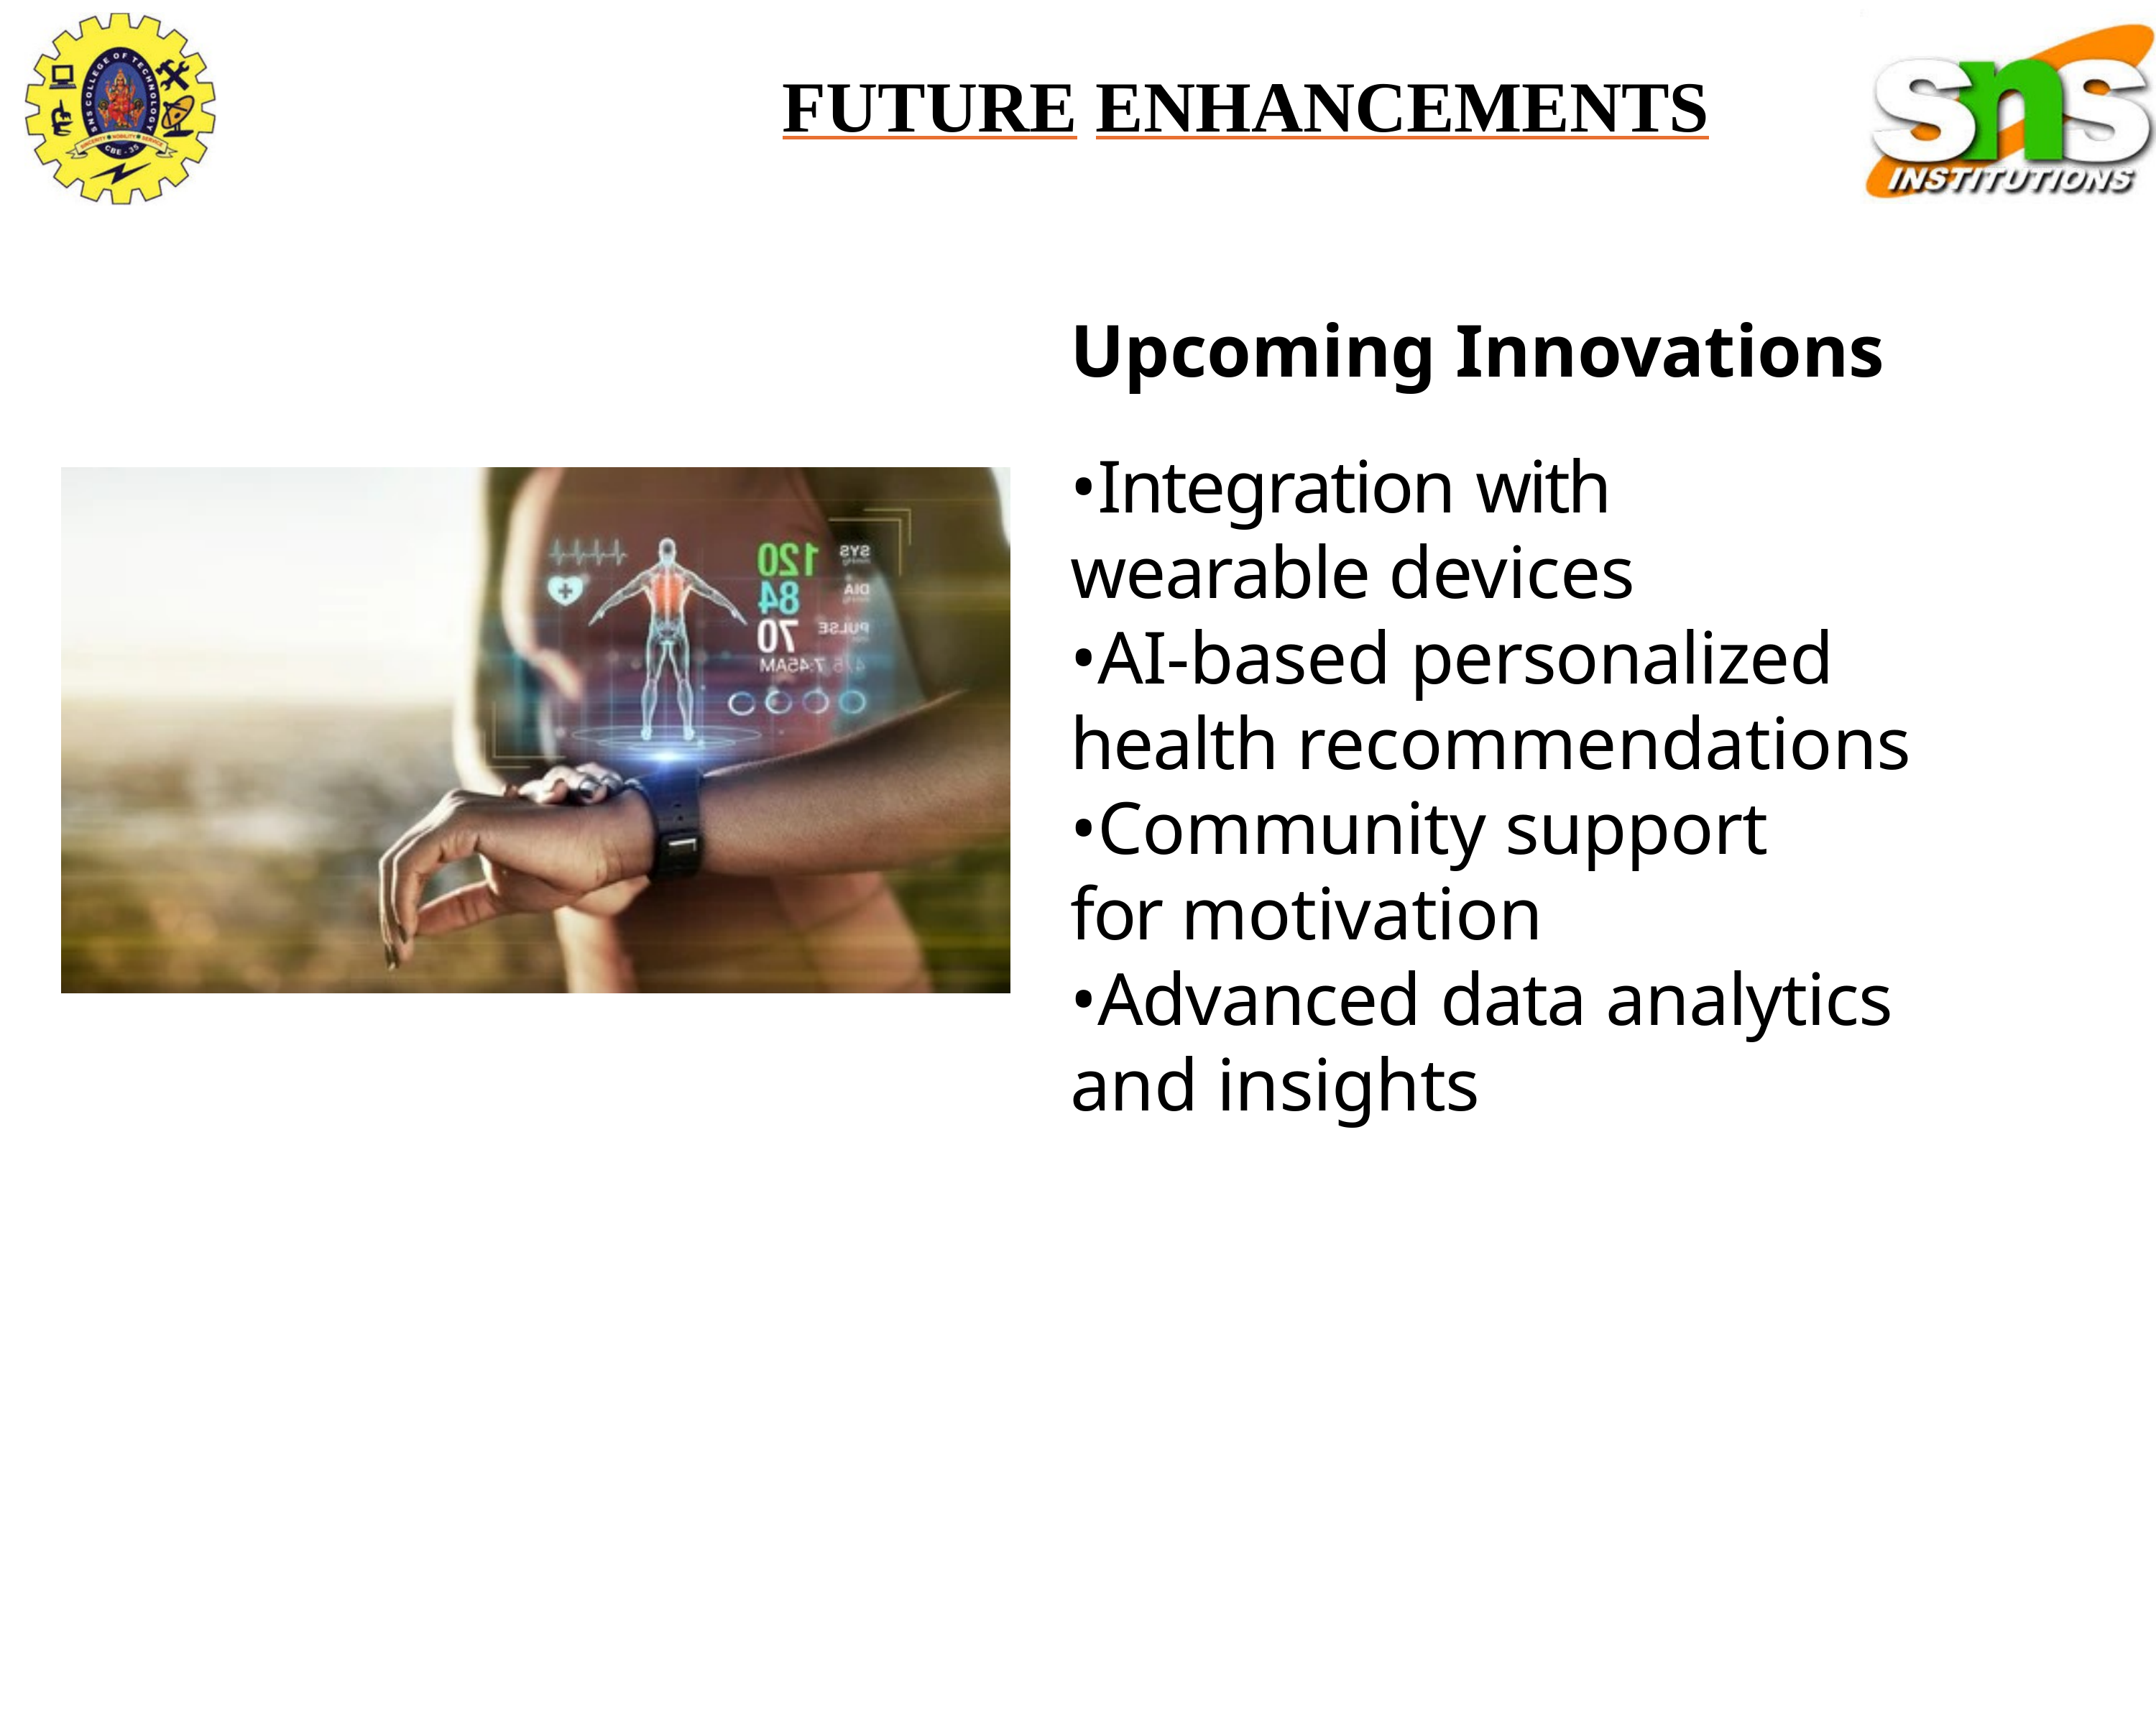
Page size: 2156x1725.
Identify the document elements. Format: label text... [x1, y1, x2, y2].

title FUTURE ENHANCEMENTS [163, 47, 1864, 349]
picture [1860, 9, 2156, 204]
picture [60, 467, 1010, 994]
picture [24, 12, 216, 206]
text_box Upcoming Innovations •Integration with wearable devices •AI-based personalized health recommendations •Community support for motivation •Advanced data analytics and insights [1069, 257, 2009, 1125]
